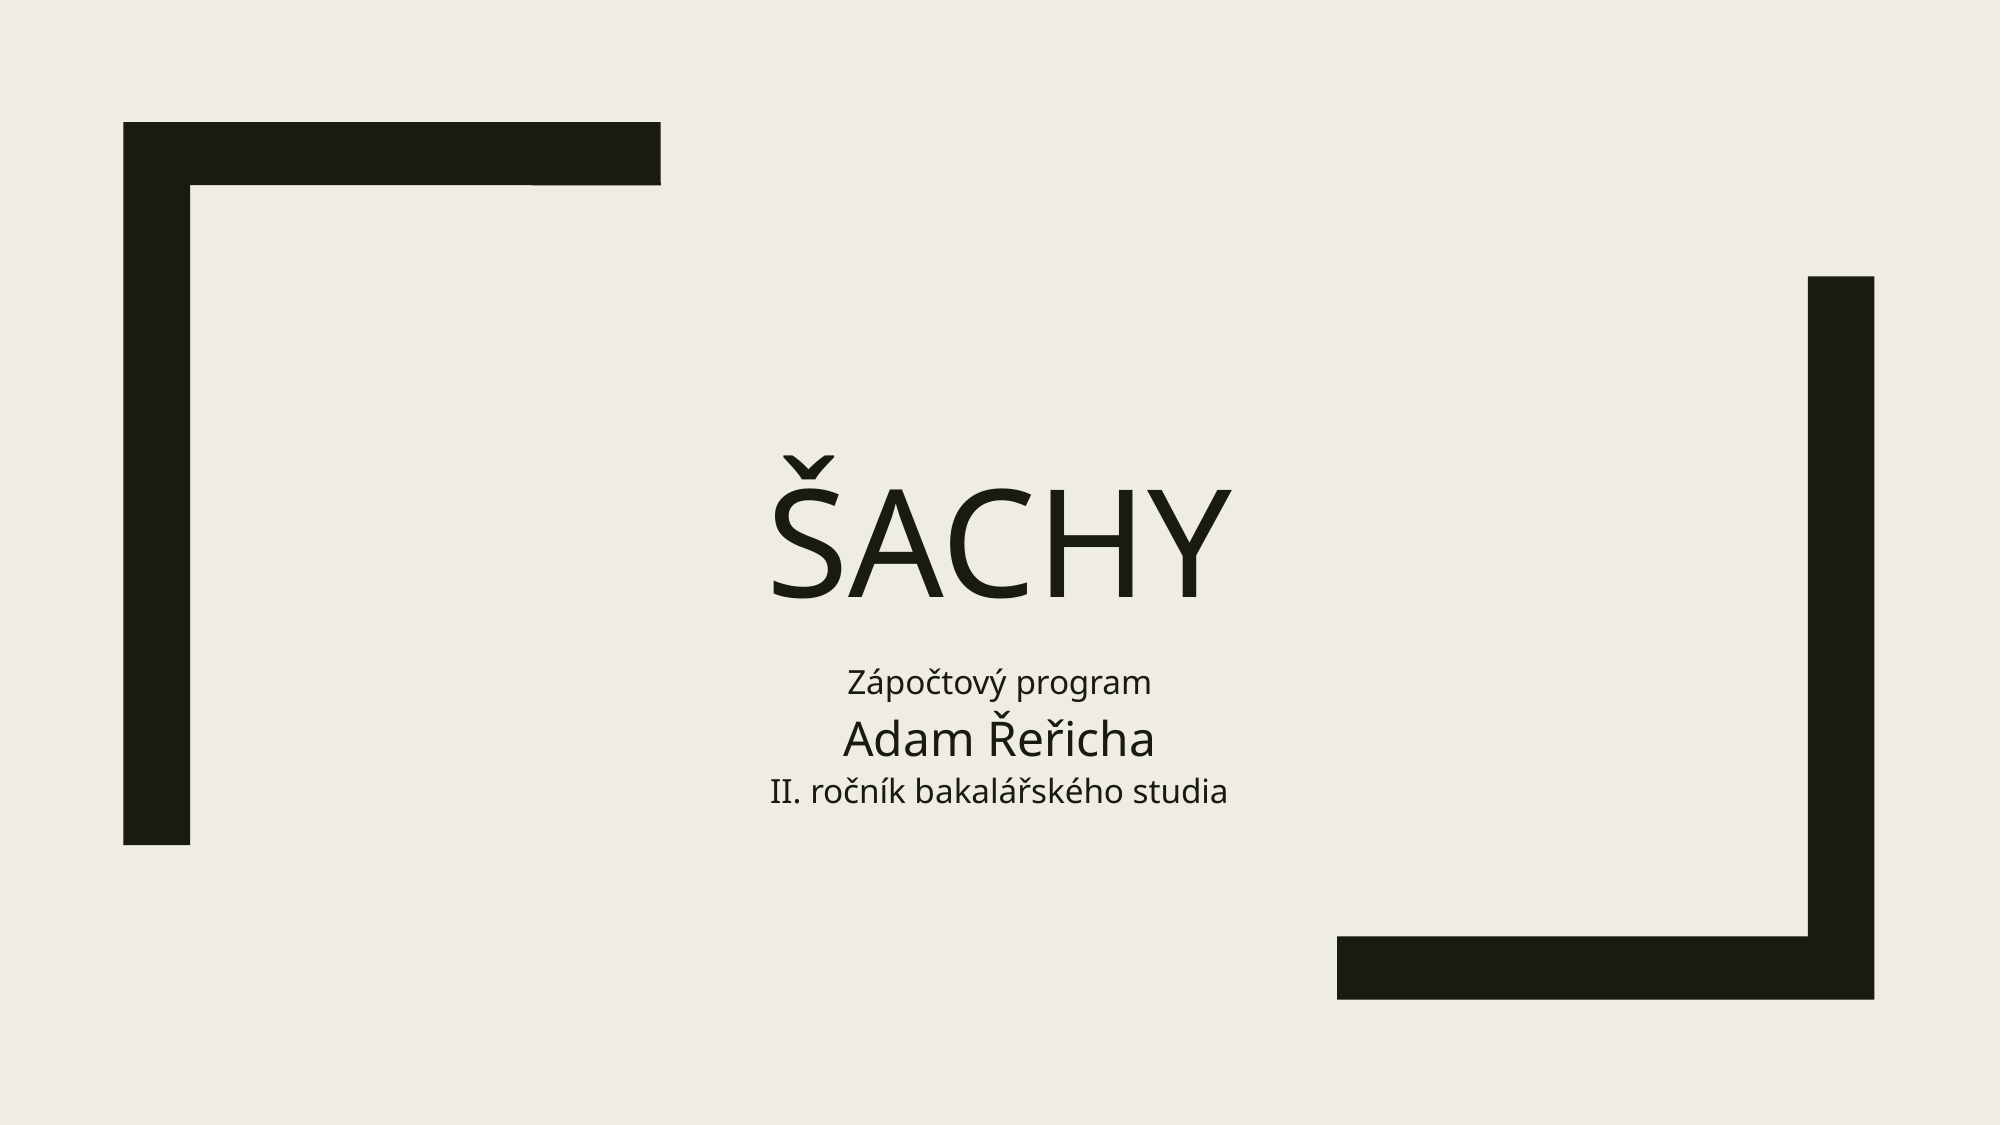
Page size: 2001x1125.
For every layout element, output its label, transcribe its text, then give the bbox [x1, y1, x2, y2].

title Šachy [314, 293, 1686, 638]
subtitle Zápočtový program Adam Řeřicha II. ročník bakalářského studia [439, 649, 1561, 828]
